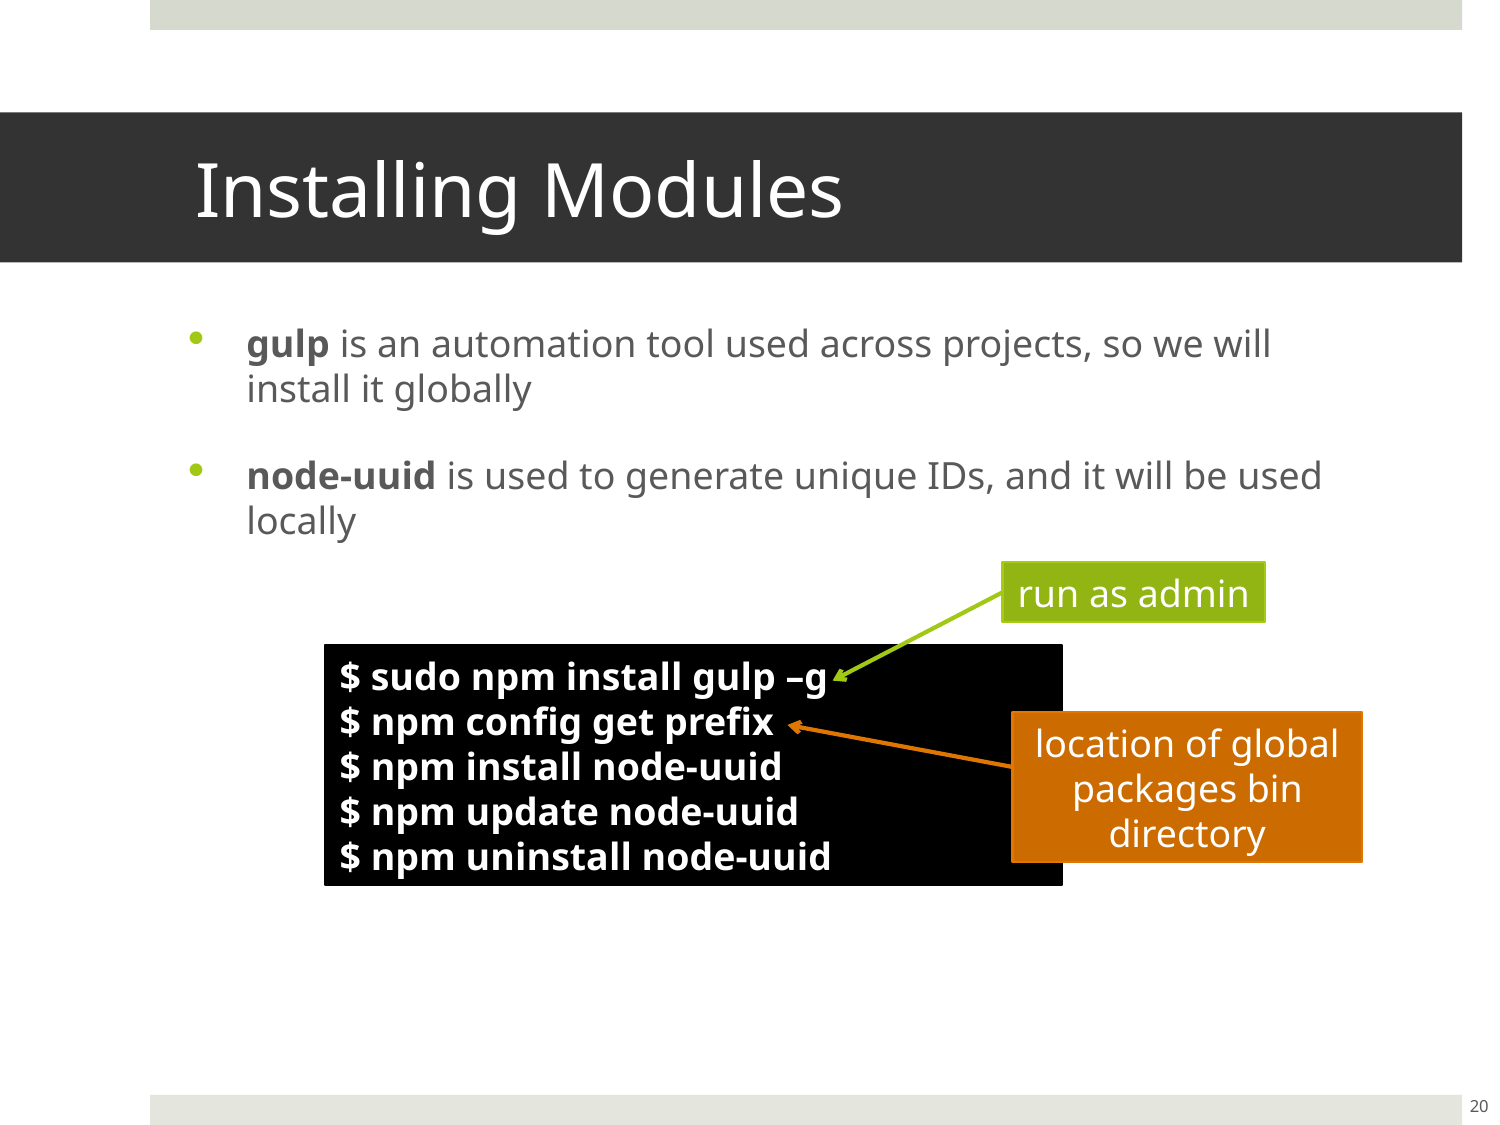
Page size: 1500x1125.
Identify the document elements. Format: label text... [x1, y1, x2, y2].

text_box $ sudo npm install gulp –g $ npm config get prefix $ npm install node-uuid $ npm update node-uuid $ npm uninstall node-uuid [324, 644, 1063, 886]
slide_number 20 [1441, 1077, 1500, 1125]
text_box run as admin [1001, 561, 1266, 623]
list gulp is an automation tool used across projects, so we will install it globally node-uuid is used to generate unique IDs, and it will be used locally [174, 312, 1388, 991]
title Installing Modules [0, 112, 1463, 263]
text_box location of global packages bin directory [1011, 711, 1363, 863]
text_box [832, 592, 1001, 682]
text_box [786, 724, 1013, 768]
